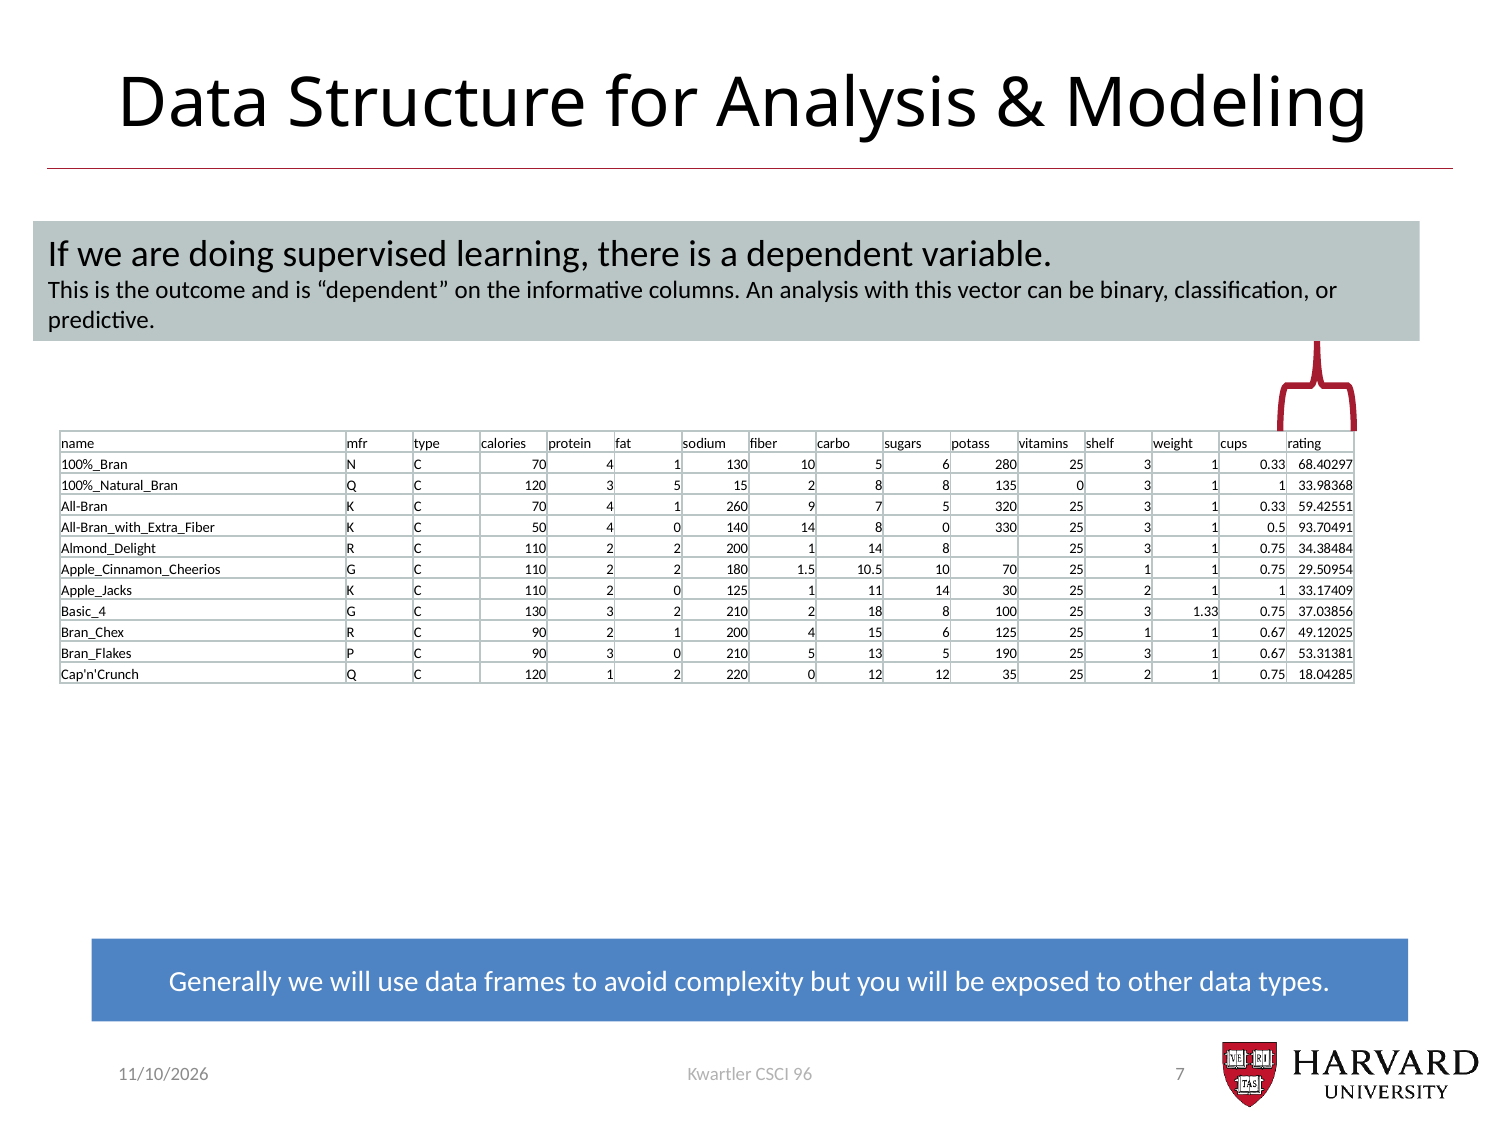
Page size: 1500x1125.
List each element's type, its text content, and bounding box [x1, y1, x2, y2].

table_cell 0.33 [1220, 453, 1286, 472]
table_cell 2 [548, 558, 614, 577]
table_cell C [414, 600, 479, 619]
table_cell 1.5 [750, 558, 815, 577]
table_cell 14 [750, 516, 815, 535]
table_cell 90 [481, 621, 546, 640]
table_cell 9 [750, 495, 815, 514]
table_cell C [414, 453, 479, 472]
table_cell 3 [1086, 516, 1151, 535]
table_cell 15 [817, 621, 882, 640]
table_cell 8 [884, 474, 950, 493]
table_cell 210 [683, 600, 748, 619]
table_cell 125 [683, 579, 748, 598]
table_cell C [414, 516, 479, 535]
table_cell 10.5 [817, 558, 882, 577]
table_cell 18.04285 [1287, 663, 1353, 682]
table_cell 37.03856 [1287, 600, 1353, 619]
table_cell 12 [884, 663, 950, 682]
table_cell 210 [683, 642, 748, 661]
table_cell 8 [817, 474, 882, 493]
table_cell K [347, 495, 412, 514]
table_cell 3 [1086, 453, 1151, 472]
table_header shelf [1086, 432, 1151, 451]
table_cell 14 [884, 579, 950, 598]
table_cell 15 [683, 474, 748, 493]
table_cell 260 [683, 495, 748, 514]
table_cell 100%_Bran [61, 453, 345, 472]
table_cell 0.75 [1220, 600, 1286, 619]
table_cell 25 [1019, 495, 1084, 514]
table_cell 1 [1153, 516, 1218, 535]
table_cell 130 [683, 453, 748, 472]
table_cell 110 [481, 579, 546, 598]
table_cell 25 [1019, 600, 1084, 619]
table_cell 14 [817, 537, 882, 556]
table_cell 25 [1019, 558, 1084, 577]
table_cell Apple_Jacks [61, 579, 345, 598]
title Data Structure for Analysis & Modeling [103, 59, 1397, 157]
text_box If we are doing supervised learning, there is a dependent variable. This is the outcome and is “dependent” on the informative columns. An analysis with this vector can be binary, classification, or predictive. [33, 221, 1420, 341]
table_cell 1 [615, 621, 681, 640]
table_cell 50 [481, 516, 546, 535]
table_header fat [615, 432, 681, 451]
table_cell 2 [615, 663, 681, 682]
table_cell 1 [615, 495, 681, 514]
table_cell Cap'n'Crunch [61, 663, 345, 682]
table_header potass [951, 432, 1017, 451]
table_cell 330 [951, 516, 1017, 535]
table_cell 1 [1153, 642, 1218, 661]
table_header mfr [347, 432, 412, 451]
table_cell Bran_Chex [61, 621, 345, 640]
table_cell R [347, 621, 412, 640]
table_cell 18 [817, 600, 882, 619]
table_cell 25 [1019, 663, 1084, 682]
table_cell 3 [1086, 495, 1151, 514]
table_cell 3 [1086, 642, 1151, 661]
table_cell 0.33 [1220, 495, 1286, 514]
table_cell 1 [750, 579, 815, 598]
table_cell 4 [548, 516, 614, 535]
table_cell 13 [817, 642, 882, 661]
table_cell 33.17409 [1287, 579, 1353, 598]
table_cell 25 [1019, 537, 1084, 556]
table_cell 100%_Natural_Bran [61, 474, 345, 493]
table_cell 0 [615, 516, 681, 535]
table_cell 3 [1086, 600, 1151, 619]
table_header rating [1287, 432, 1353, 451]
table_cell All-Bran_with_Extra_Fiber [61, 516, 345, 535]
table_cell 8 [817, 516, 882, 535]
table_cell 200 [683, 537, 748, 556]
table_cell 1 [548, 663, 614, 682]
table_cell 0.5 [1220, 516, 1286, 535]
table_cell C [414, 537, 479, 556]
table_cell 2 [750, 474, 815, 493]
table_cell 0 [884, 516, 950, 535]
table_cell 3 [548, 600, 614, 619]
table_cell C [414, 579, 479, 598]
table_cell 200 [683, 621, 748, 640]
table_cell 1 [1220, 579, 1286, 598]
table_cell C [414, 474, 479, 493]
table_cell Bran_Flakes [61, 642, 345, 661]
table_cell 0 [615, 642, 681, 661]
table_cell 3 [548, 474, 614, 493]
table_cell 1 [1086, 558, 1151, 577]
table_cell 25 [1019, 579, 1084, 598]
table_cell 33.98368 [1287, 474, 1353, 493]
table_header fiber [750, 432, 815, 451]
table_cell 3 [1086, 537, 1151, 556]
table_cell Q [347, 663, 412, 682]
table_header protein [548, 432, 614, 451]
table_cell 2 [1086, 579, 1151, 598]
table_header sugars [884, 432, 950, 451]
table_cell 0.75 [1220, 558, 1286, 577]
table_cell 190 [951, 642, 1017, 661]
table_cell 1 [1153, 495, 1218, 514]
table_cell 5 [615, 474, 681, 493]
table_cell 1 [1086, 621, 1151, 640]
table_cell [951, 537, 1017, 556]
table_cell 130 [481, 600, 546, 619]
table_cell C [414, 495, 479, 514]
table_cell 8 [884, 537, 950, 556]
table_cell 0.75 [1220, 663, 1286, 682]
table_header carbo [817, 432, 882, 451]
table_cell 1 [1153, 558, 1218, 577]
table_cell 70 [481, 495, 546, 514]
table_cell 100 [951, 600, 1017, 619]
table_cell 2 [750, 600, 815, 619]
table_cell All-Bran [61, 495, 345, 514]
table_cell 2 [1086, 663, 1151, 682]
table_cell Almond_Delight [61, 537, 345, 556]
table_cell 120 [481, 663, 546, 682]
table_cell 180 [683, 558, 748, 577]
footer Kwartler CSCI 96 [496, 1042, 1004, 1103]
table_cell 5 [884, 642, 950, 661]
table_cell 25 [1019, 516, 1084, 535]
table_cell 220 [683, 663, 748, 682]
text_box Generally we will use data frames to avoid complexity but you will be exposed to other data types. [91, 937, 1409, 1022]
table_header type [414, 432, 479, 451]
table_cell 25 [1019, 621, 1084, 640]
table_cell 5 [817, 453, 882, 472]
table_cell 0.67 [1220, 642, 1286, 661]
table_cell 2 [615, 558, 681, 577]
table_cell 3 [1086, 474, 1151, 493]
table_cell 59.42551 [1287, 495, 1353, 514]
table_cell 2 [548, 579, 614, 598]
table_cell 70 [481, 453, 546, 472]
table_cell 5 [750, 642, 815, 661]
table_cell 11 [817, 579, 882, 598]
table_cell 2 [615, 600, 681, 619]
table_cell 110 [481, 537, 546, 556]
table_header cups [1220, 432, 1286, 451]
table_cell 93.70491 [1287, 516, 1353, 535]
table_cell 30 [951, 579, 1017, 598]
table_cell 49.12025 [1287, 621, 1353, 640]
table_cell 0.67 [1220, 621, 1286, 640]
table_cell 1 [1153, 579, 1218, 598]
table_cell 1.33 [1153, 600, 1218, 619]
text_box [1279, 341, 1355, 432]
table_cell 2 [615, 537, 681, 556]
table_cell 8 [884, 600, 950, 619]
table_cell 0 [615, 579, 681, 598]
table_cell 35 [951, 663, 1017, 682]
table_cell Apple_Cinnamon_Cheerios [61, 558, 345, 577]
table_cell 2 [548, 537, 614, 556]
table_header sodium [683, 432, 748, 451]
table_cell G [347, 558, 412, 577]
table_cell 4 [548, 495, 614, 514]
table_cell 320 [951, 495, 1017, 514]
slide_number 7 [1059, 1042, 1200, 1103]
table_cell 10 [750, 453, 815, 472]
table_cell 1 [1153, 663, 1218, 682]
table_cell 25 [1019, 642, 1084, 661]
table_cell 29.50954 [1287, 558, 1353, 577]
table_cell 110 [481, 558, 546, 577]
table_cell 280 [951, 453, 1017, 472]
table_cell 0.75 [1220, 537, 1286, 556]
table_cell 3 [548, 642, 614, 661]
table_cell 4 [548, 453, 614, 472]
table_cell 1 [750, 537, 815, 556]
table_cell 5 [884, 495, 950, 514]
table_cell 140 [683, 516, 748, 535]
table_cell C [414, 558, 479, 577]
table_cell 1 [1153, 453, 1218, 472]
table_header weight [1153, 432, 1218, 451]
table_cell 1 [615, 453, 681, 472]
table_header calories [481, 432, 546, 451]
table_cell 34.38484 [1287, 537, 1353, 556]
table_cell 0 [1019, 474, 1084, 493]
table_cell 125 [951, 621, 1017, 640]
table_cell 53.31381 [1287, 642, 1353, 661]
table_cell 6 [884, 453, 950, 472]
table_cell K [347, 516, 412, 535]
table_cell C [414, 642, 479, 661]
table_cell G [347, 600, 412, 619]
table_cell C [414, 621, 479, 640]
picture [1200, 1024, 1500, 1125]
table_header name [61, 432, 345, 451]
table_cell 1 [1153, 474, 1218, 493]
table_cell 0 [750, 663, 815, 682]
table_cell K [347, 579, 412, 598]
table_cell 12 [817, 663, 882, 682]
table_cell 120 [481, 474, 546, 493]
table_cell 70 [951, 558, 1017, 577]
table_cell P [347, 642, 412, 661]
table_cell R [347, 537, 412, 556]
table_cell 2 [548, 621, 614, 640]
table_cell 4 [750, 621, 815, 640]
table_cell 135 [951, 474, 1017, 493]
table_cell 90 [481, 642, 546, 661]
table_cell Q [347, 474, 412, 493]
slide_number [103, 1042, 441, 1103]
table_cell Basic_4 [61, 600, 345, 619]
table_cell C [414, 663, 479, 682]
table_cell 25 [1019, 453, 1084, 472]
table_cell 1 [1153, 537, 1218, 556]
table_cell 68.40297 [1287, 453, 1353, 472]
table_cell 1 [1153, 621, 1218, 640]
table_cell 7 [817, 495, 882, 514]
table_cell 1 [1220, 474, 1286, 493]
table_cell 10 [884, 558, 950, 577]
table_header vitamins [1019, 432, 1084, 451]
table_cell 6 [884, 621, 950, 640]
table_cell N [347, 453, 412, 472]
